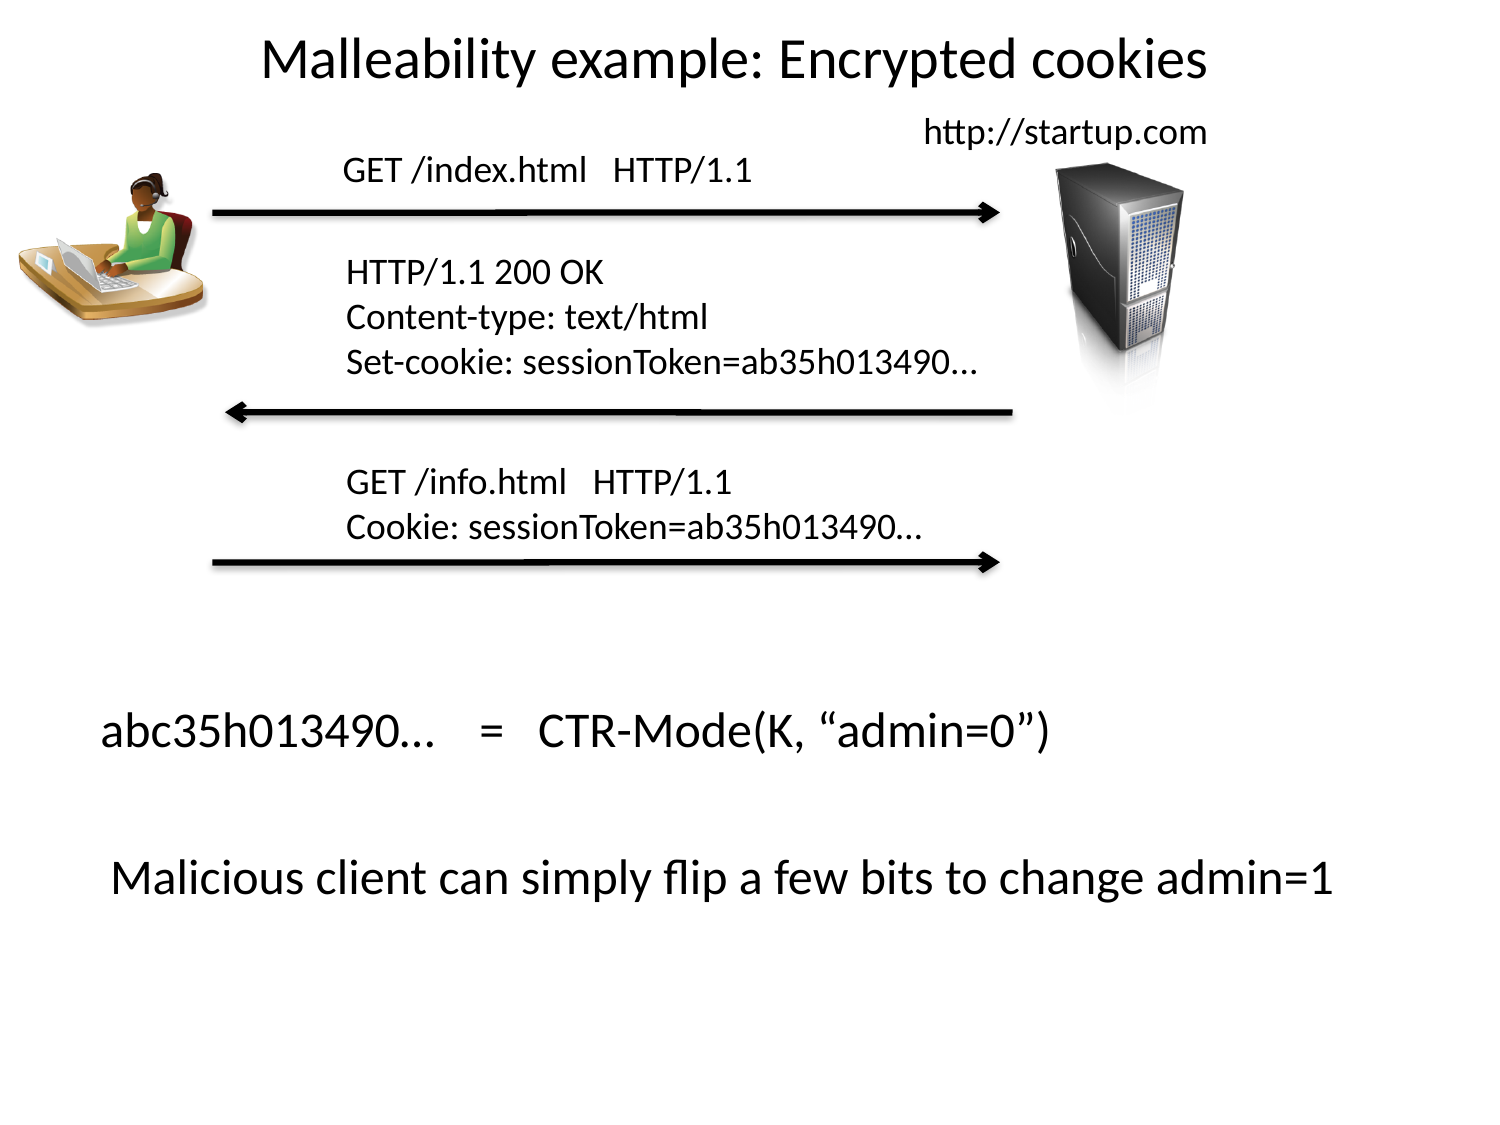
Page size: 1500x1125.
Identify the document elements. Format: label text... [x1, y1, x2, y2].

text_box Malleability example: Encrypted cookies [245, 12, 1224, 98]
text_box GET /index.html HTTP/1.1 [327, 137, 768, 198]
text_box HTTP/1.1 200 OK Content-type: text/html Set-cookie: sessionToken=ab35h013490... [331, 239, 995, 390]
picture [1055, 162, 1184, 416]
text_box abc35h013490… = CTR-Mode(K, “admin=0”) [85, 689, 1078, 765]
text_box GET /info.html HTTP/1.1 Cookie: sessionToken=ab35h013490… [331, 449, 938, 555]
picture [12, 149, 211, 346]
text_box Malicious client can simply flip a few bits to change admin=1 [95, 836, 1350, 912]
text_box http://startup.com [908, 99, 1224, 160]
